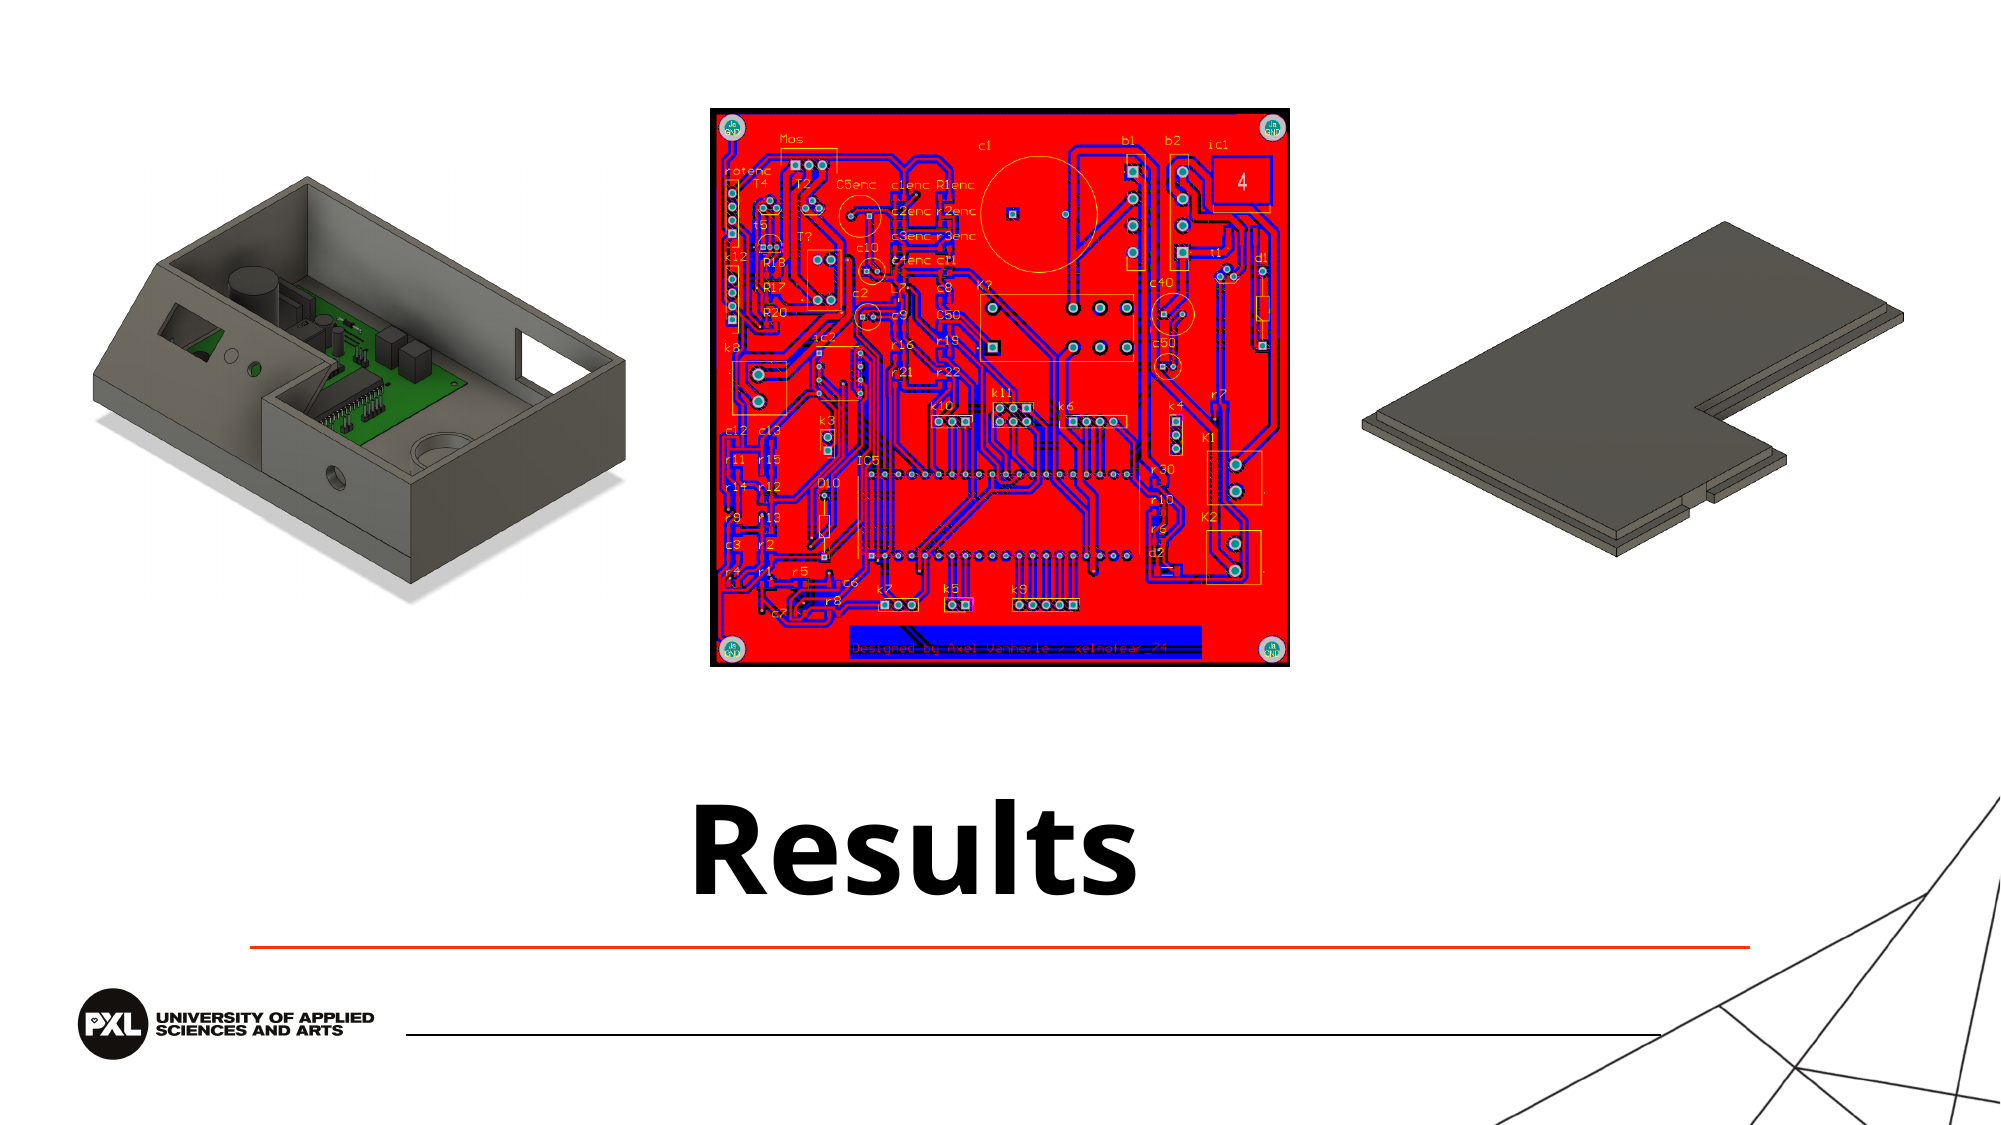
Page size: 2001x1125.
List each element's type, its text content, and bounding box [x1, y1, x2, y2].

picture [79, 169, 658, 607]
picture [710, 108, 1290, 667]
picture [1464, 760, 2001, 1125]
picture [1337, 206, 1921, 569]
title Results [19, 746, 1809, 930]
